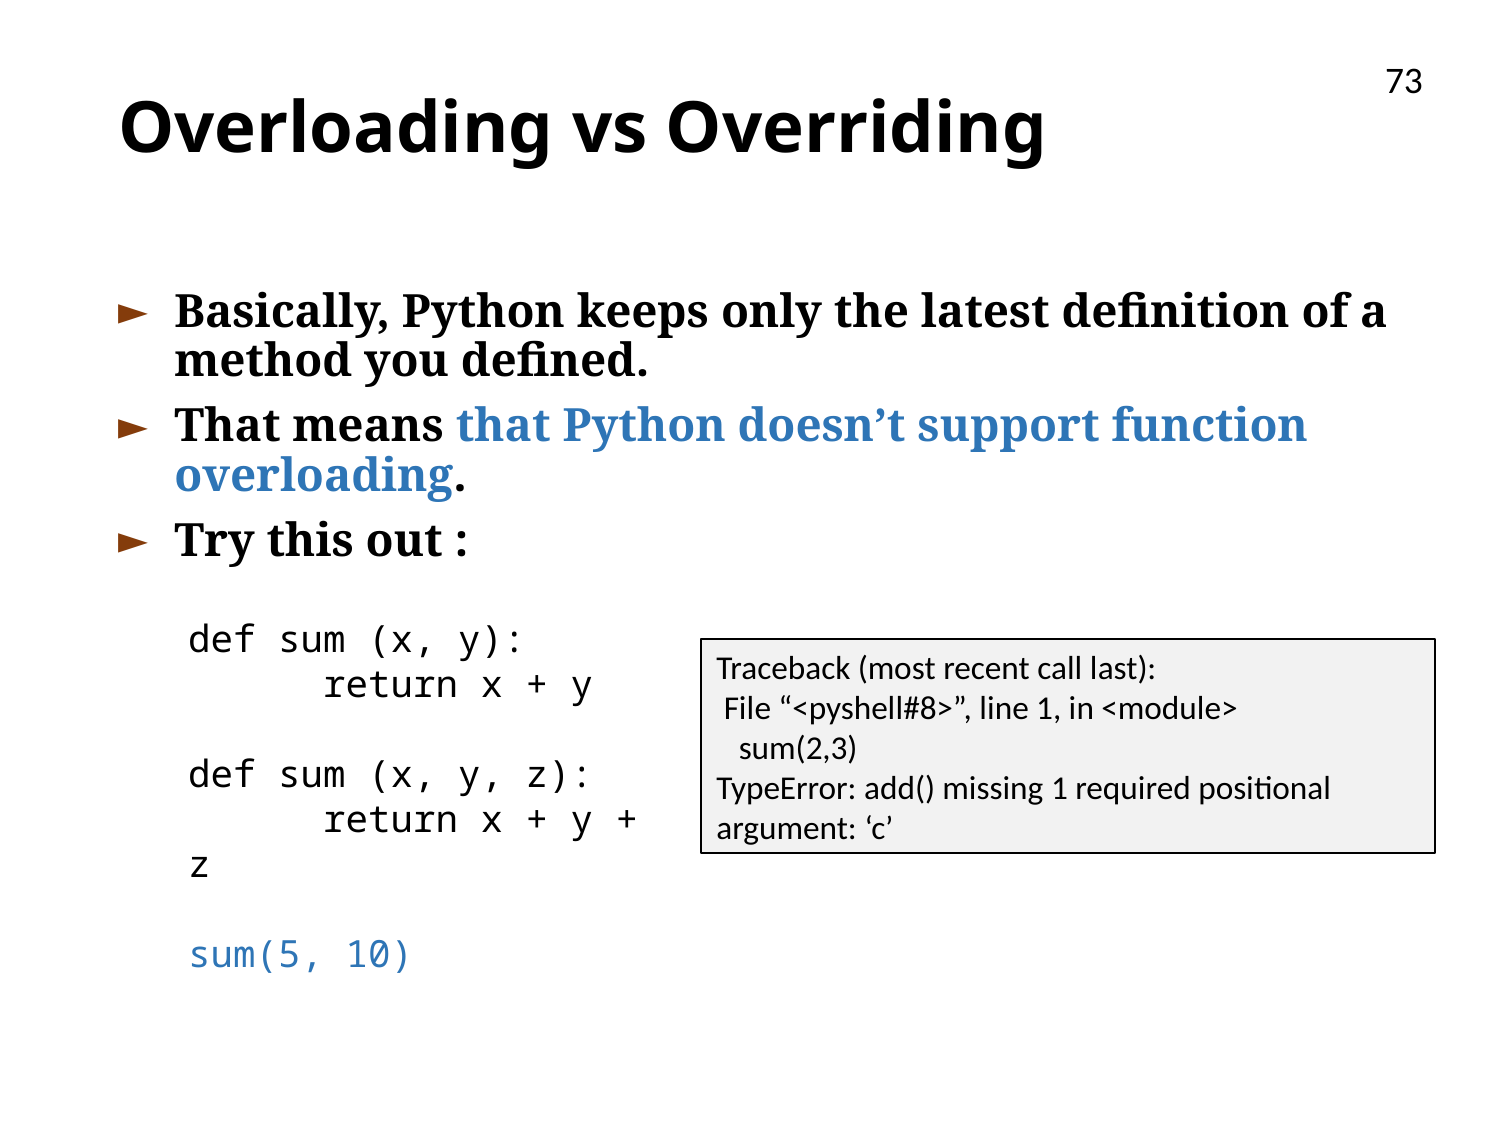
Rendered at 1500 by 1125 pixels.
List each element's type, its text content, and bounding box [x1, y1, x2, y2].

slide_number 73 [1370, 48, 1500, 175]
text_box Traceback (most recent call last): File “<pyshell#8>”, line 1, in <module> sum(2,3) TypeError: add() missing 1 required positional argument: ‘c’ [701, 638, 1436, 854]
text_box def sum (x, y): return x + y def sum (x, y, z): return x + y + z sum(5, 10) [173, 608, 657, 983]
list Basically, Python keeps only the latest definition of a method you defined. That means that Python doesn’t support function overloading. Try this out : [103, 280, 1423, 597]
title Overloading vs Overriding [103, 59, 1397, 200]
